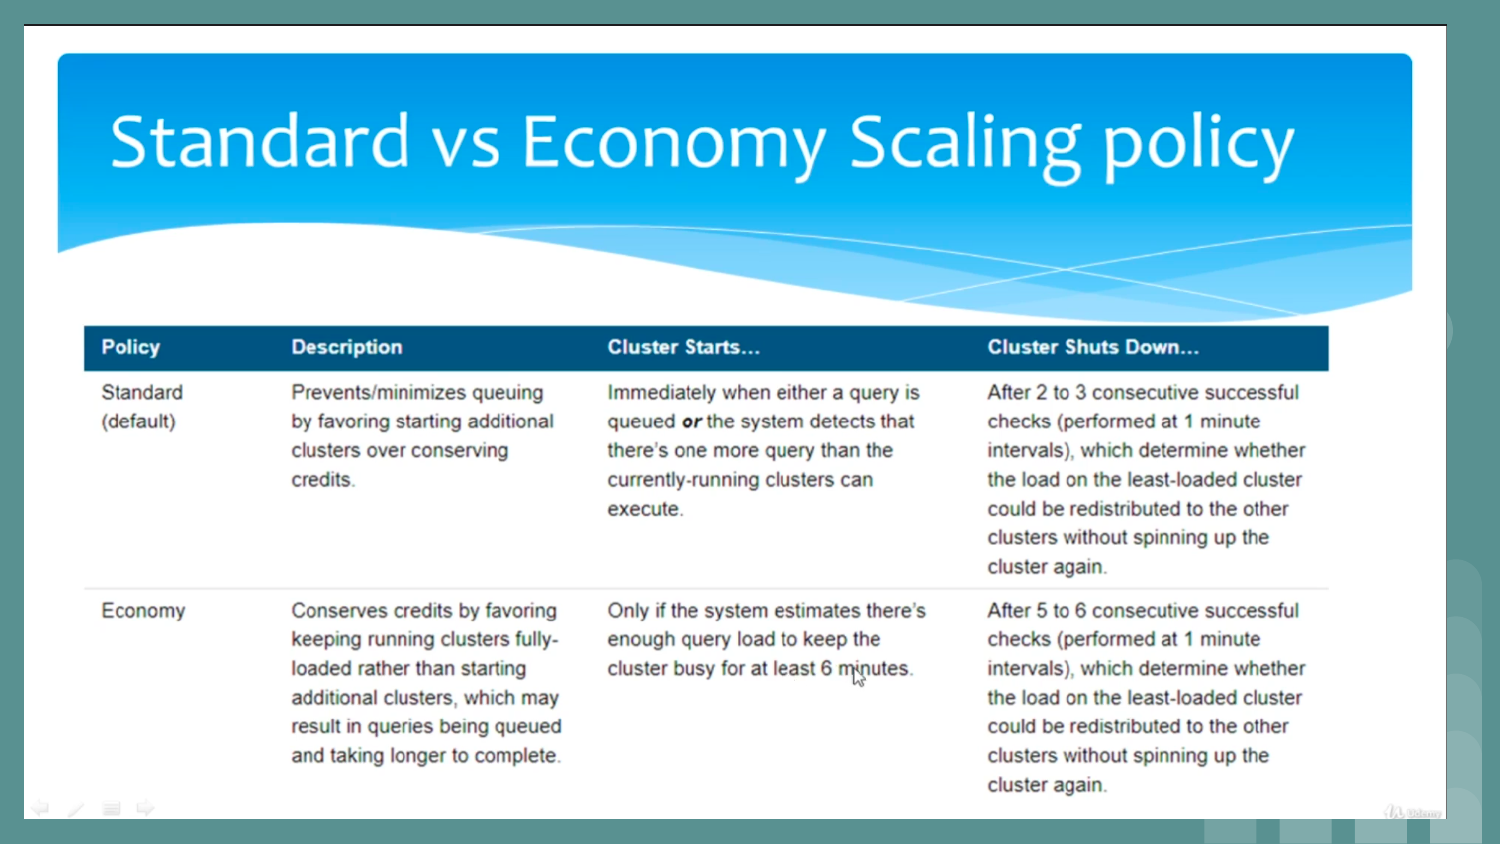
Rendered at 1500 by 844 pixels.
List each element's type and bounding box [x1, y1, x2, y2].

picture [24, 24, 1447, 819]
